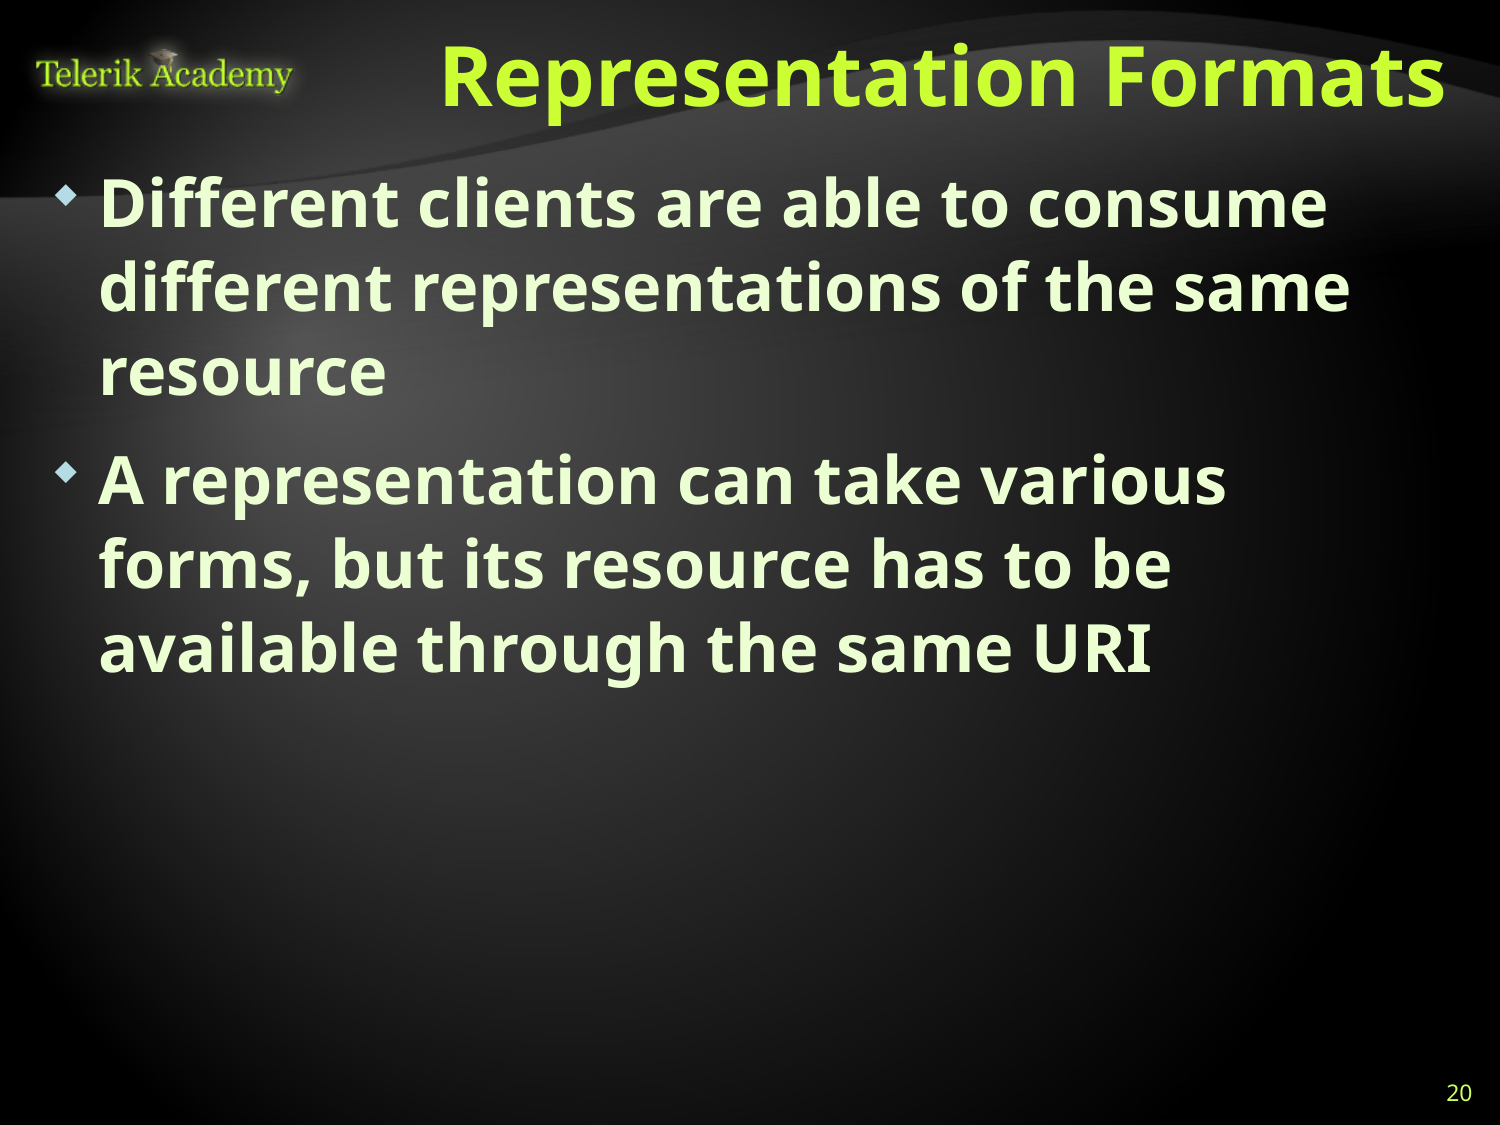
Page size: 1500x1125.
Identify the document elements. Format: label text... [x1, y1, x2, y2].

slide_number 20 [1412, 1074, 1488, 1113]
title Representation Formats [300, 12, 1463, 149]
picture [0, 0, 1500, 1125]
list Different clients are able to consume different representations of the same resource A representation can take various forms, but its resource has to be available through the same URI [37, 149, 1463, 1100]
